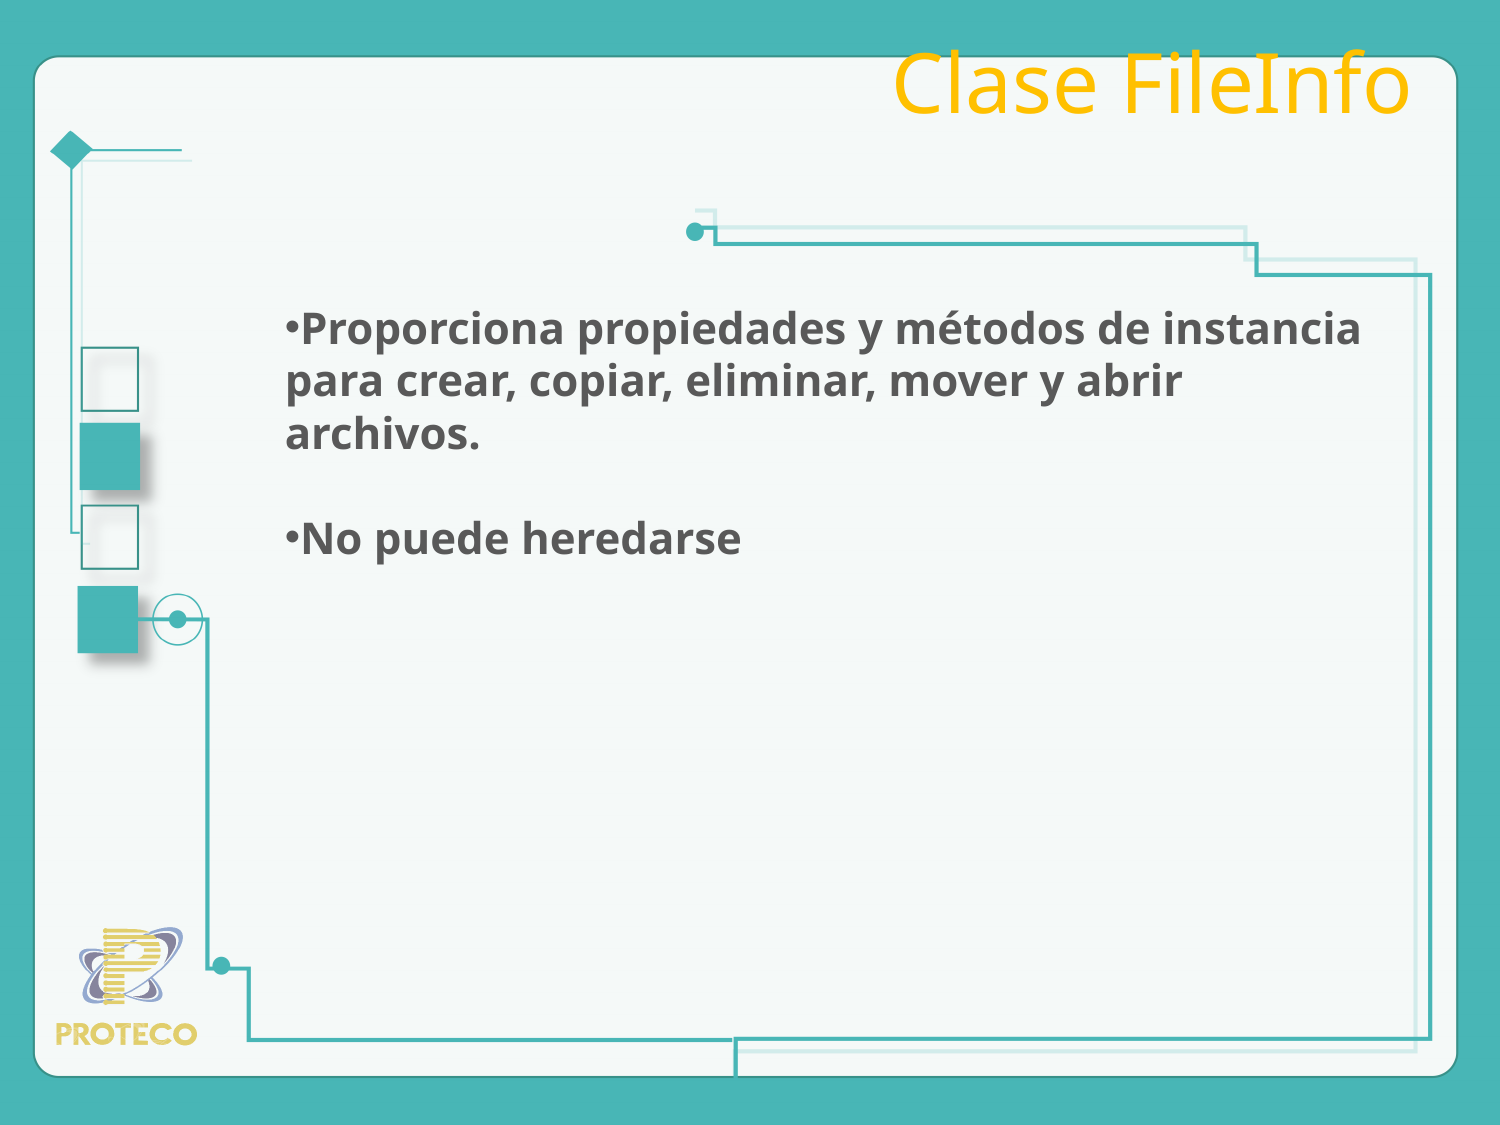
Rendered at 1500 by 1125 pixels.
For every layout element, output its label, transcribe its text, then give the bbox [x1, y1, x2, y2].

list Proporciona propiedades y métodos de instancia para crear, copiar, eliminar, mover y abrir archivos. No puede heredarse [270, 293, 1382, 1023]
picture [0, 0, 1500, 1125]
title Clase FileInfo [403, 34, 1428, 187]
